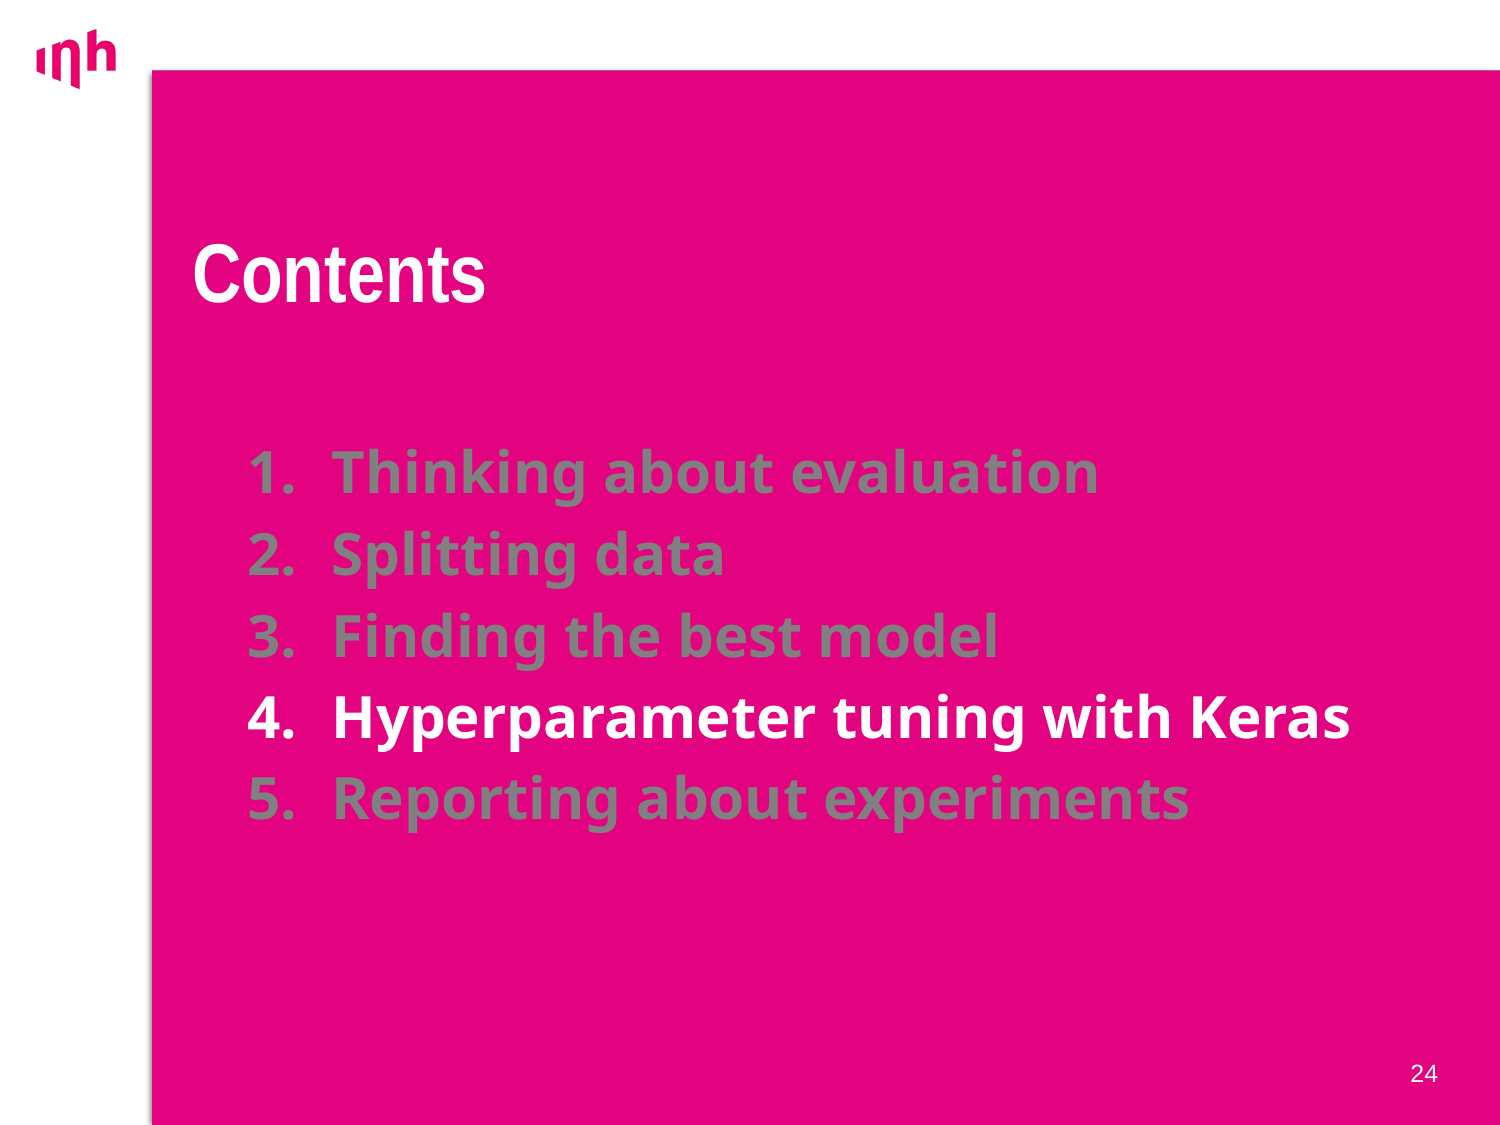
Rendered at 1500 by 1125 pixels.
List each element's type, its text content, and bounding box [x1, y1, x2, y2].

picture [29, 12, 123, 106]
slide_number 24 [1103, 1042, 1454, 1103]
list Thinking about evaluation Splitting data Finding the best model Hyperparameter tuning with Keras Reporting about experiments [231, 427, 1454, 951]
title Contents [176, 211, 1443, 414]
